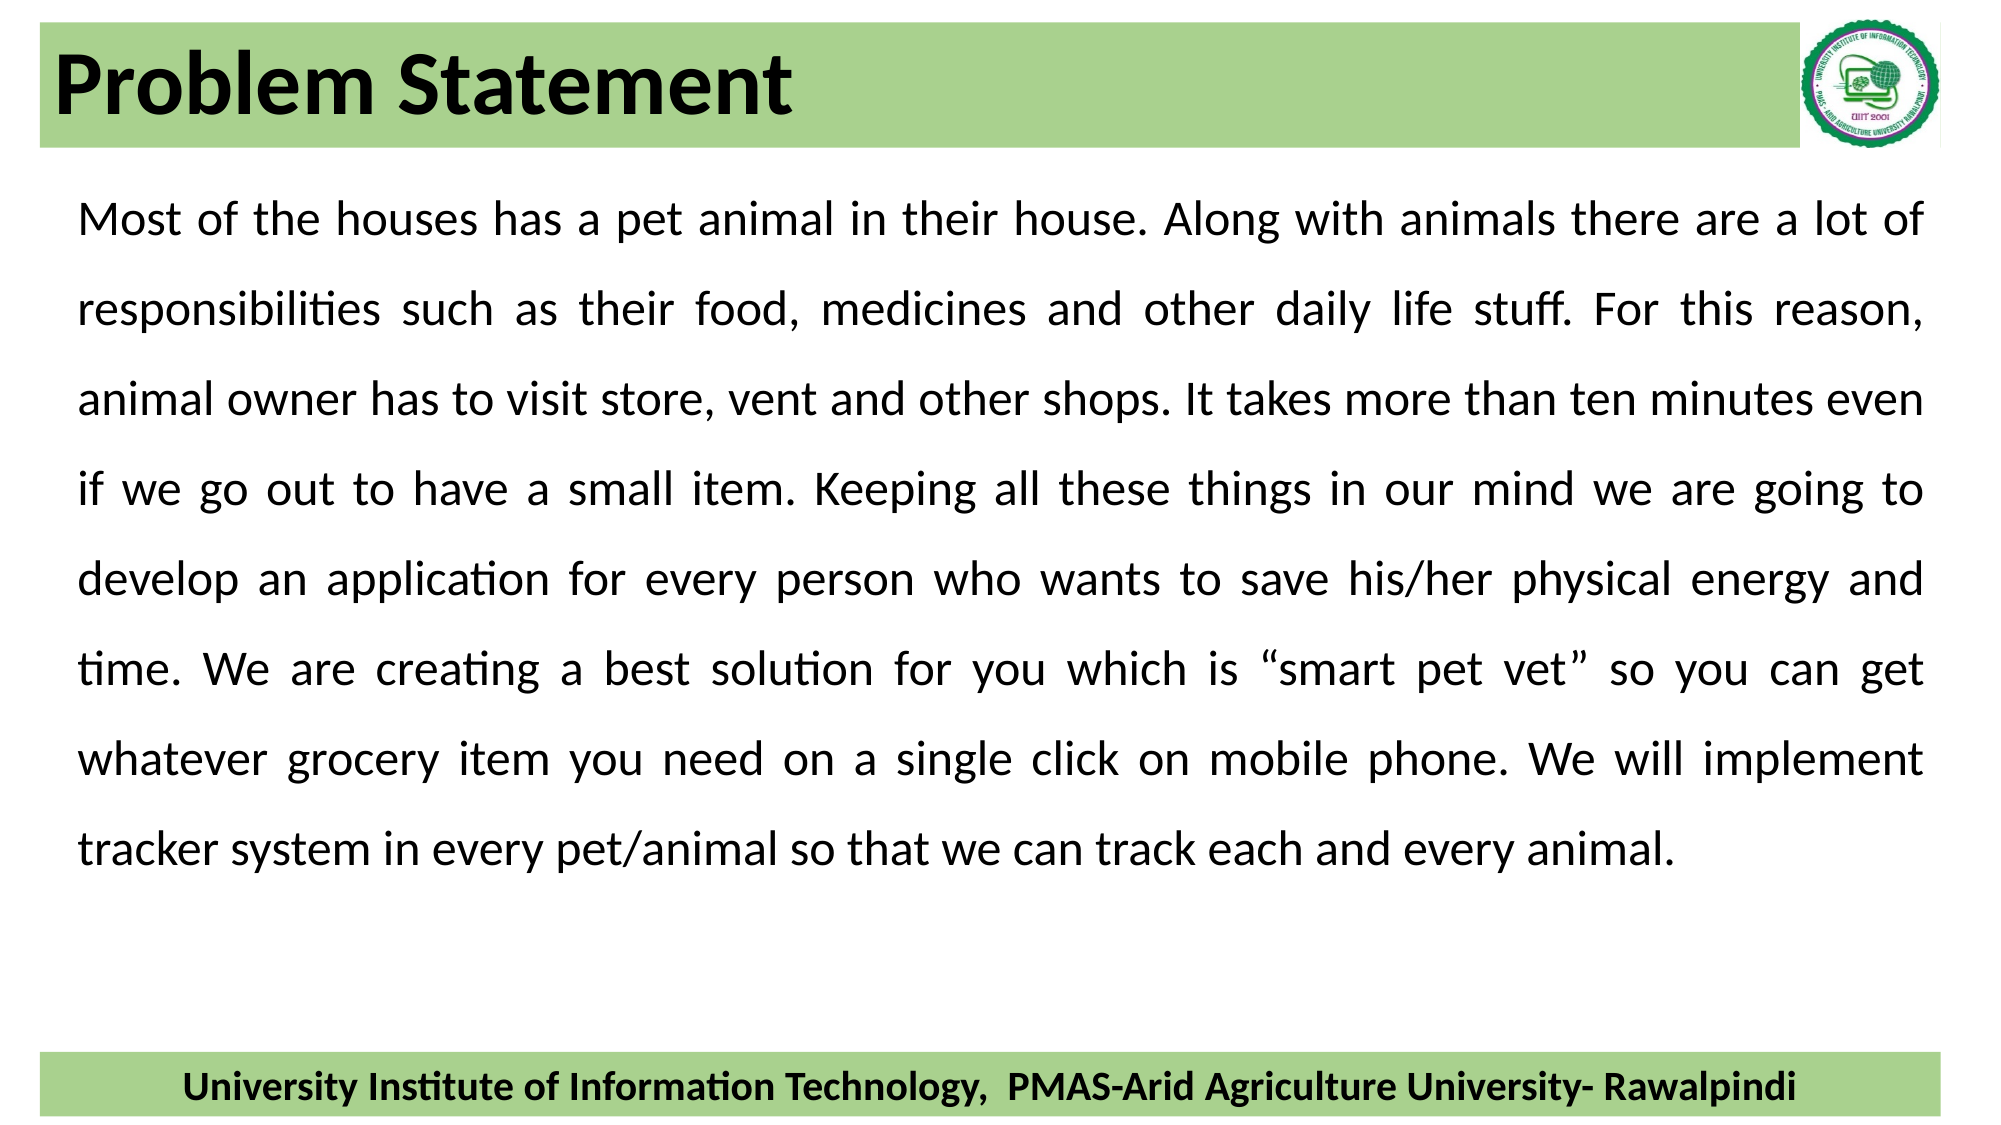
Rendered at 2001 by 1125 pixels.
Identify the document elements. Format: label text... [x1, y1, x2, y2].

title Problem Statement [39, 22, 1799, 148]
list Most of the houses has a pet animal in their house. Along with animals there are a lot of responsibilities such as their food, medicines and other daily life stuff. For this reason, animal owner has to visit store, vent and other shops. It takes more than ten minutes even if we go out to have a small item. Keeping all these things in our mind we are going to develop an application for every person who wants to save his/her physical energy and time. We are creating a best solution for you which is “smart pet vet” so you can get whatever grocery item you need on a single click on mobile phone. We will implement tracker system in every pet/animal so that we can track each and every animal. [62, 147, 1941, 1020]
picture [1799, 19, 1941, 148]
text_box University Institute of Information Technology, PMAS-Arid Agriculture University- Rawalpindi [39, 1051, 1941, 1117]
